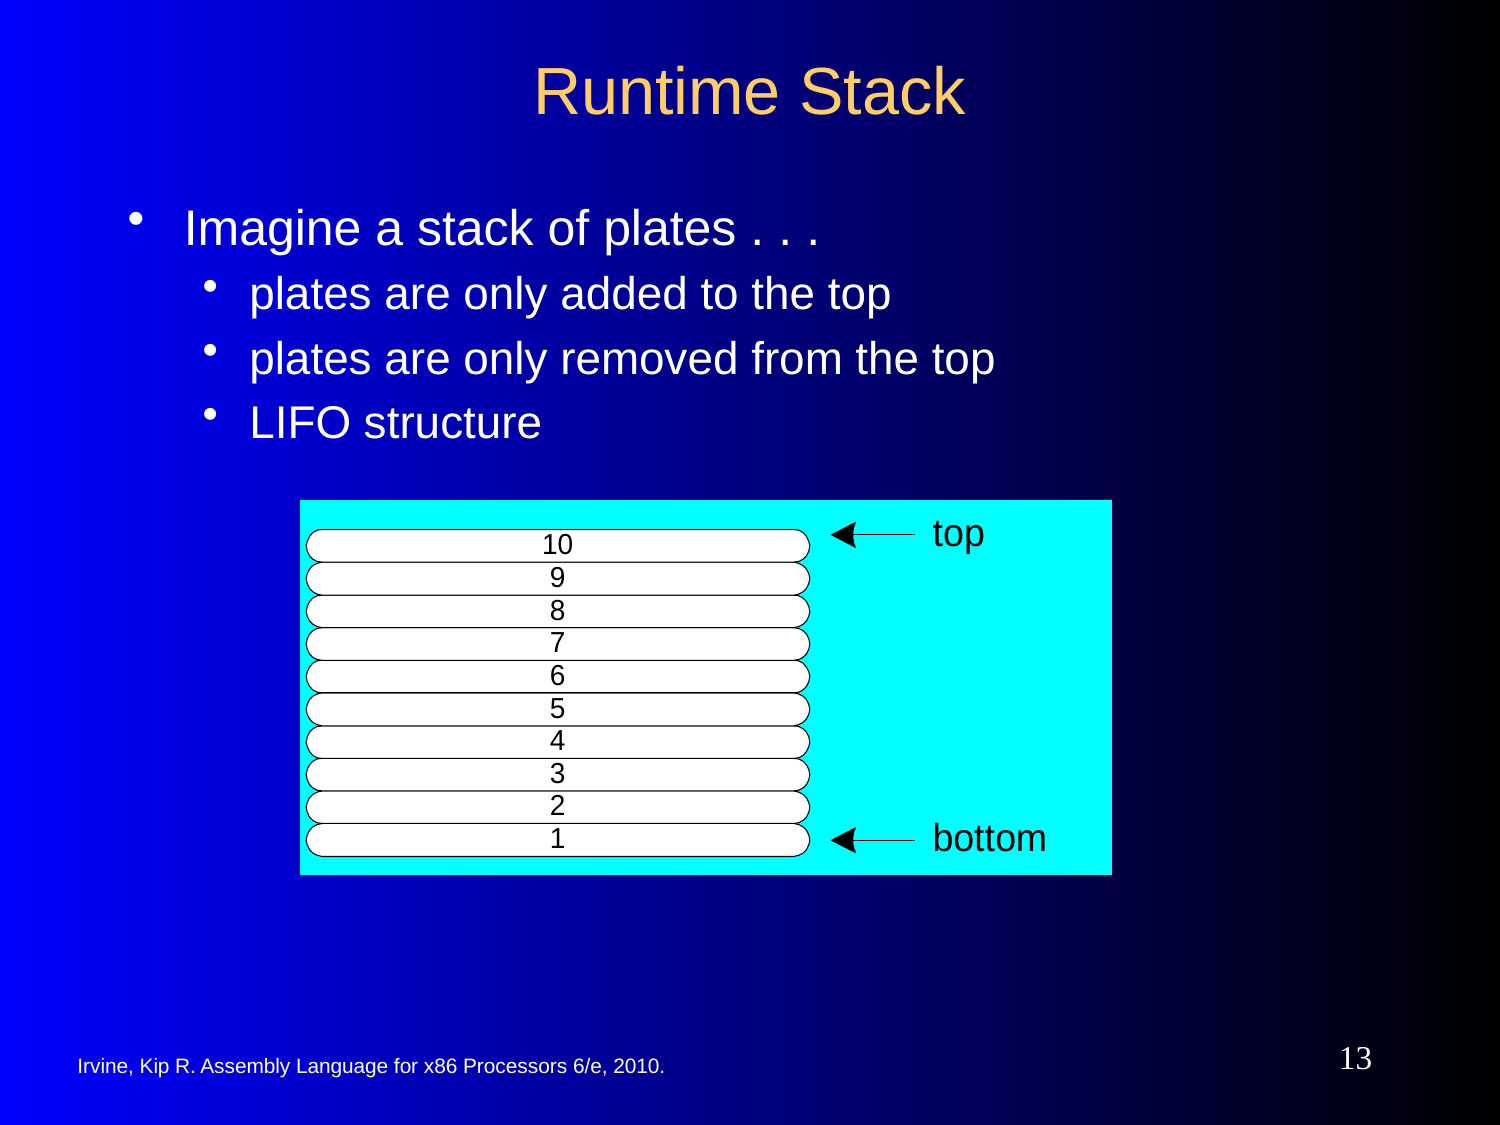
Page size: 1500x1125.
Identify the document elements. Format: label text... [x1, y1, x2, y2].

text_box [299, 499, 1113, 876]
list Imagine a stack of plates . . . plates are only added to the top plates are only removed from the top LIFO structure [112, 187, 1388, 488]
slide_number 13 [1224, 1024, 1388, 1088]
title Runtime Stack [112, 37, 1388, 138]
footer Irvine, Kip R. Assembly Language for x86 Processors 6/e, 2010. [62, 1039, 776, 1091]
